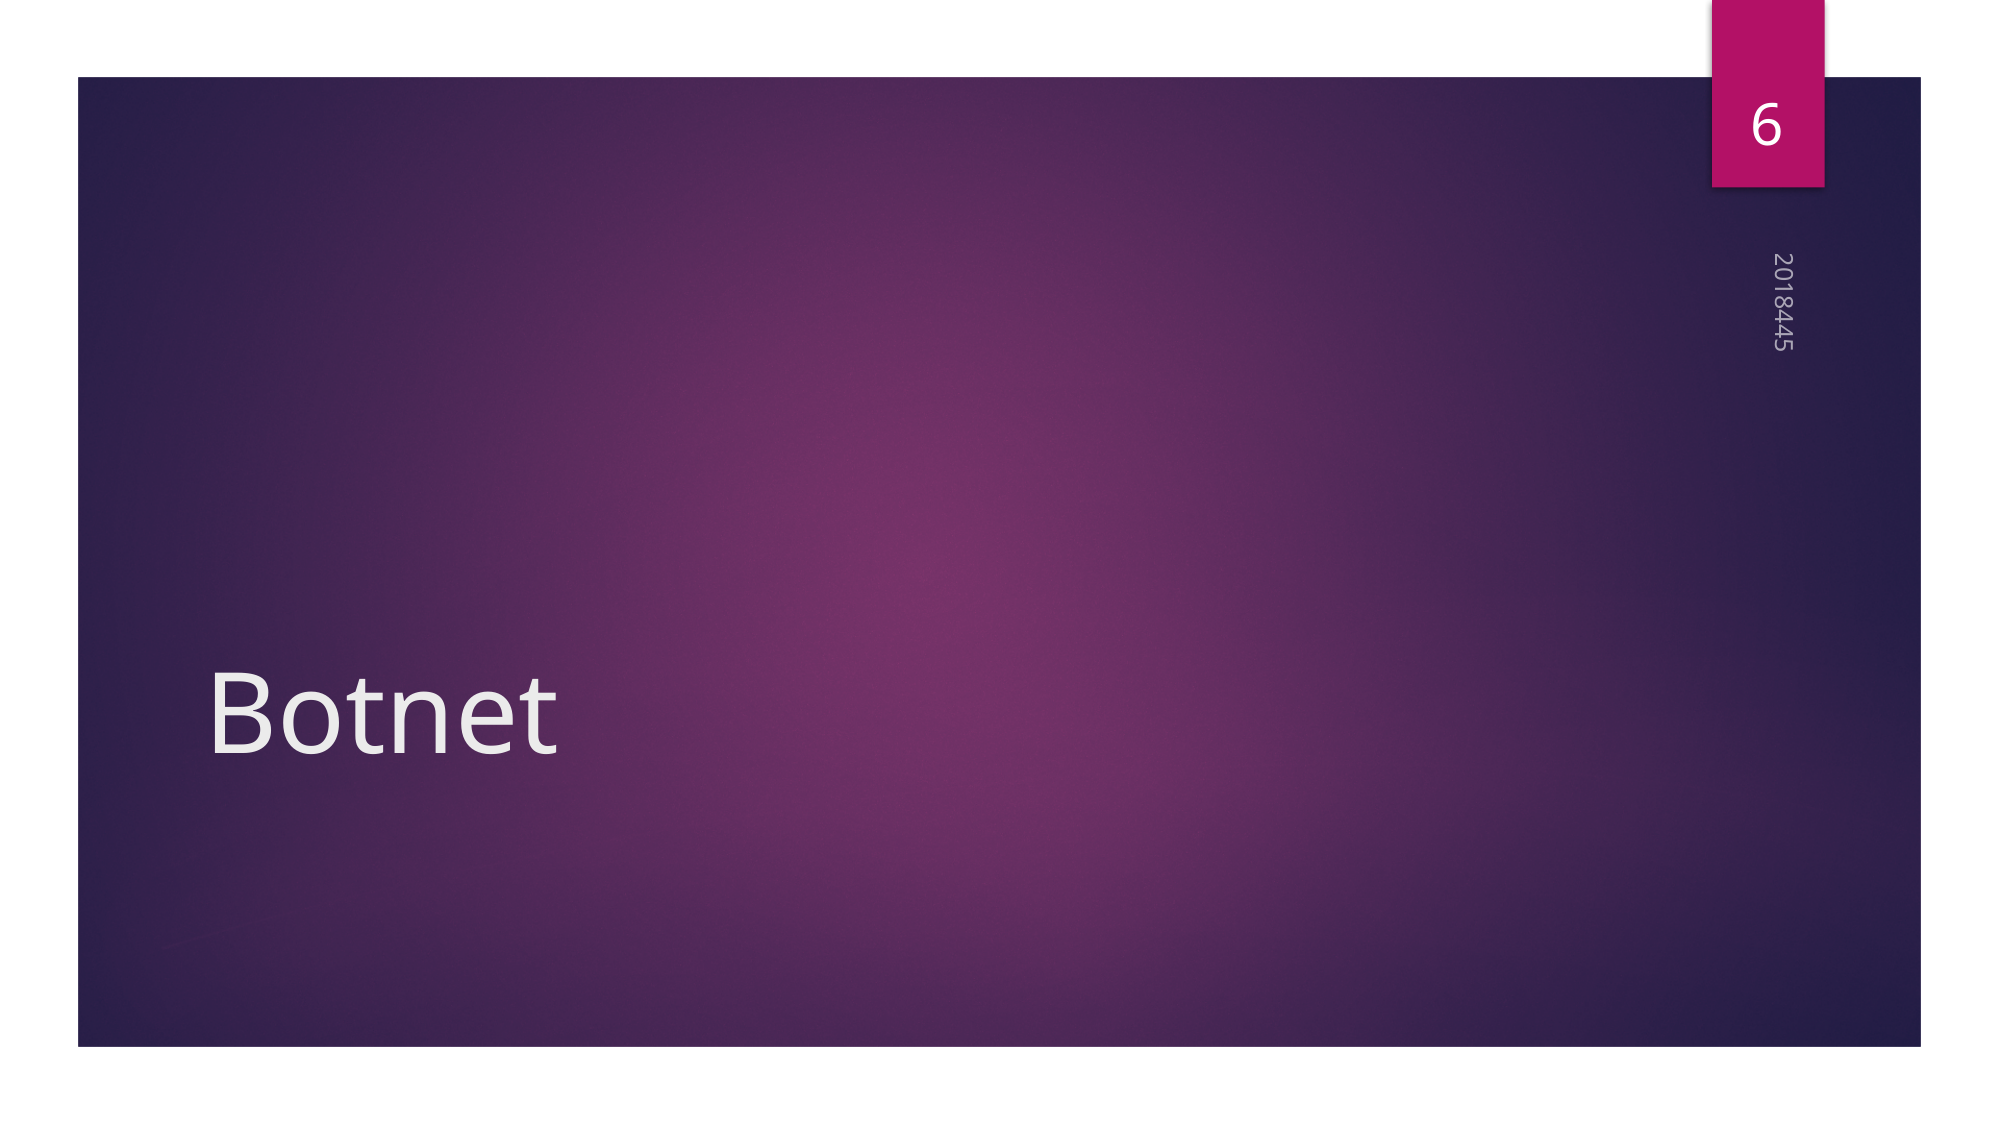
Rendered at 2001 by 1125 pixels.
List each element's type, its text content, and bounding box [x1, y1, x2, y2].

slide_number 6 [1698, 48, 1836, 175]
title Botnet [189, 344, 1638, 784]
footer 2018445 [1760, 237, 1811, 872]
